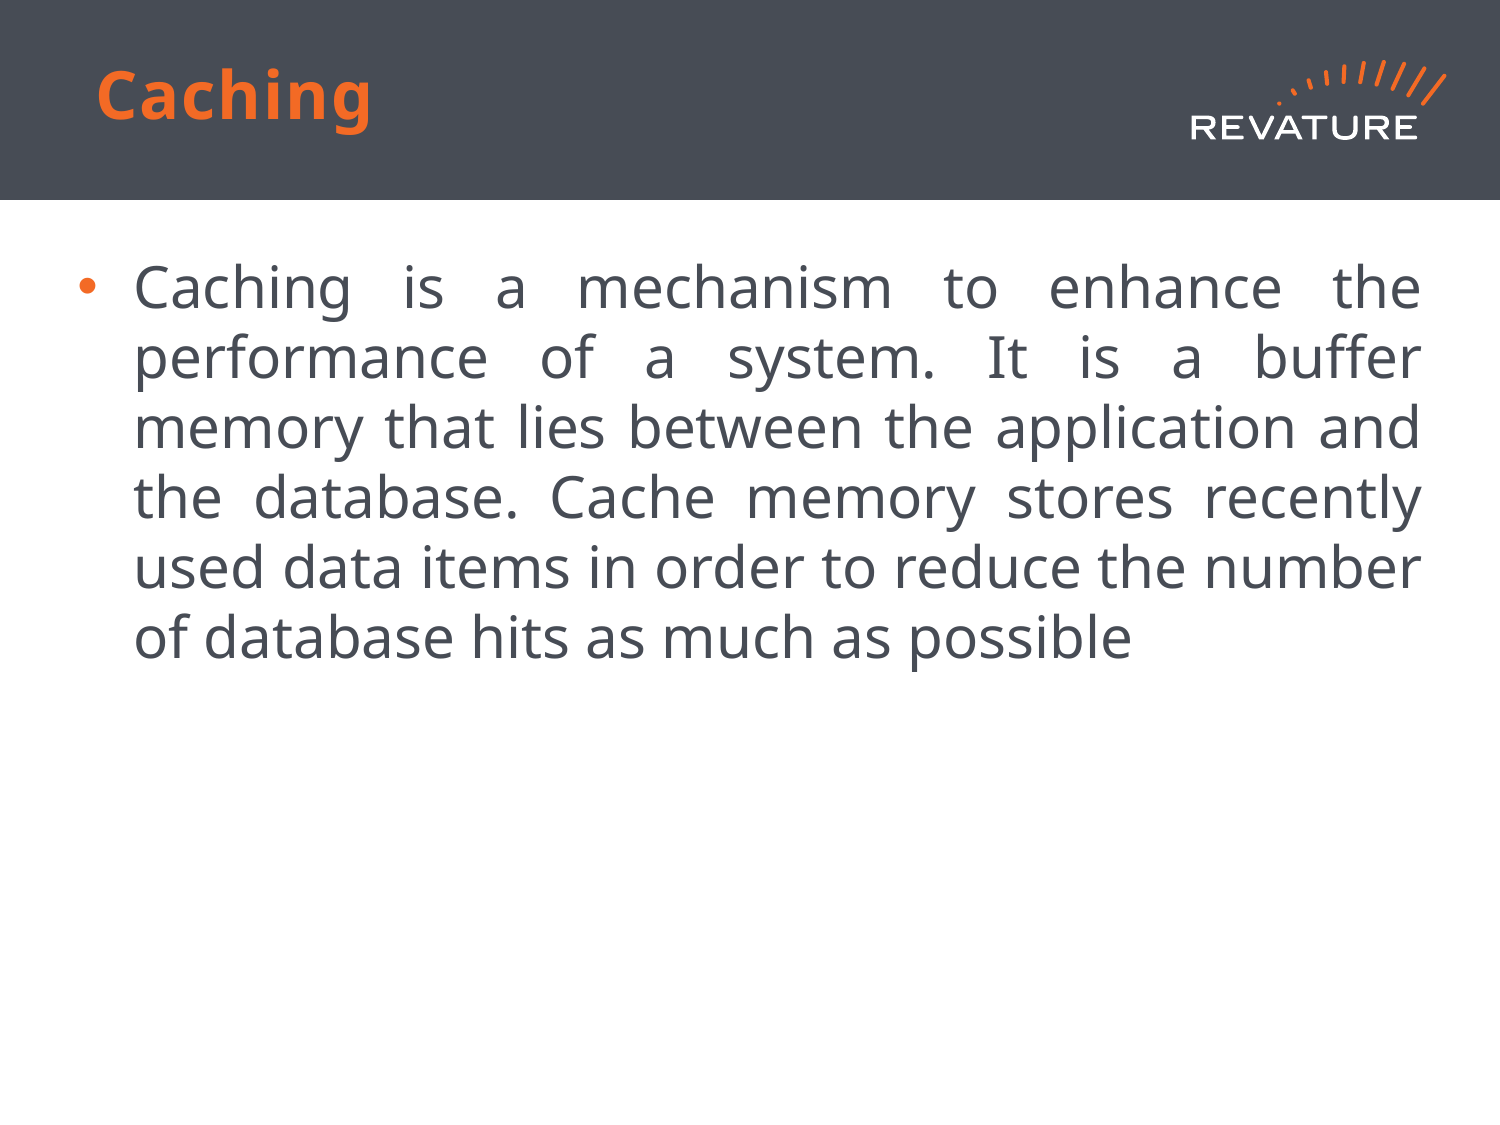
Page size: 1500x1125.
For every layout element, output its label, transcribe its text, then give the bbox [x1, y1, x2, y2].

list Caching is a mechanism to enhance the performance of a system. It is a buffer memory that lies between the application and the database. Cache memory stores recently used data items in order to reduce the number of database hits as much as possible [62, 243, 1438, 986]
text_box Caching [80, 61, 917, 140]
